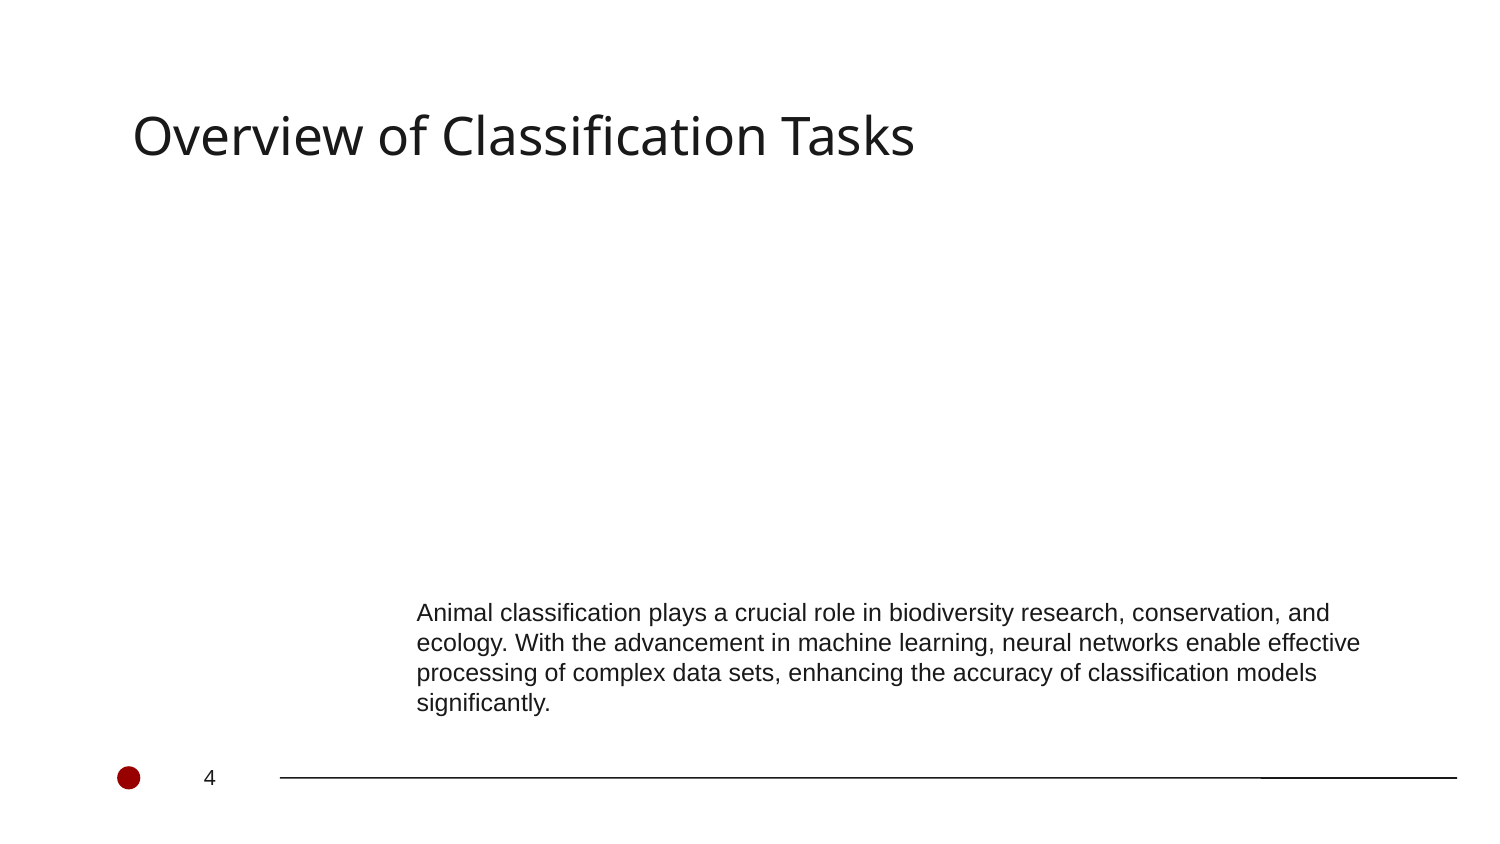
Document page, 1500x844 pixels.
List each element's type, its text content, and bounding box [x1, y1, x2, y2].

slide_number <number> [189, 518, 280, 844]
title Overview of Classification Tasks [117, 87, 1383, 182]
list Animal classification plays a crucial role in biodiversity research, conservation, and ecology. With the advancement in machine learning, neural networks enable effective processing of complex data sets, enhancing the accuracy of classification models significantly. [401, 212, 1383, 732]
